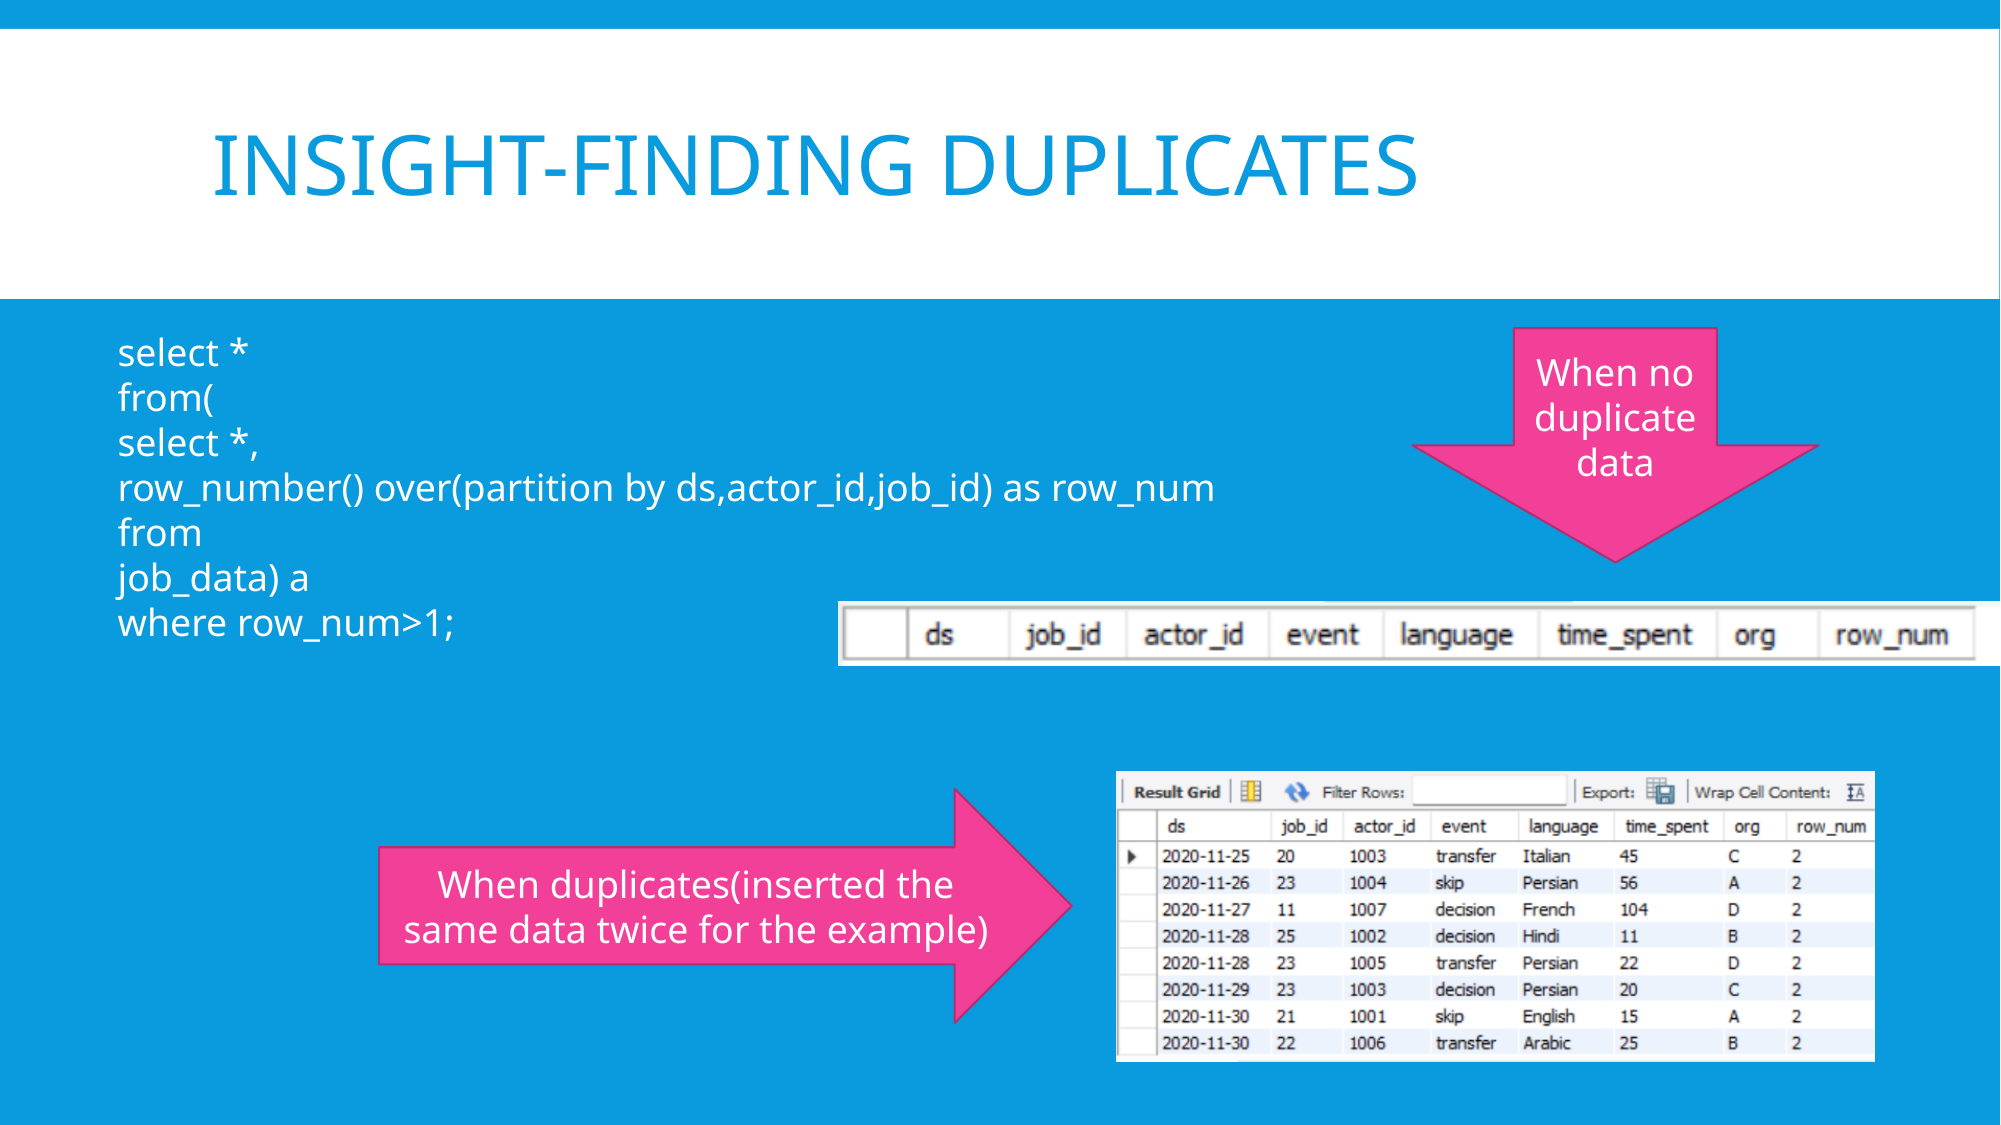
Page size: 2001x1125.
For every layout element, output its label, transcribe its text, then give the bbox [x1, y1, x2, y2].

title Insight-finding duplicates [197, 46, 1803, 295]
text_box select * from( select *, row_number() over(partition by ds,actor_id,job_id) as row_num from job_data) a where row_num>1; [102, 321, 1303, 652]
text_box When duplicates(inserted the same data twice for the example) [378, 787, 1073, 1024]
text_box When no duplicate data [1411, 327, 1820, 564]
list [837, 601, 2000, 667]
picture [1117, 772, 1874, 1061]
